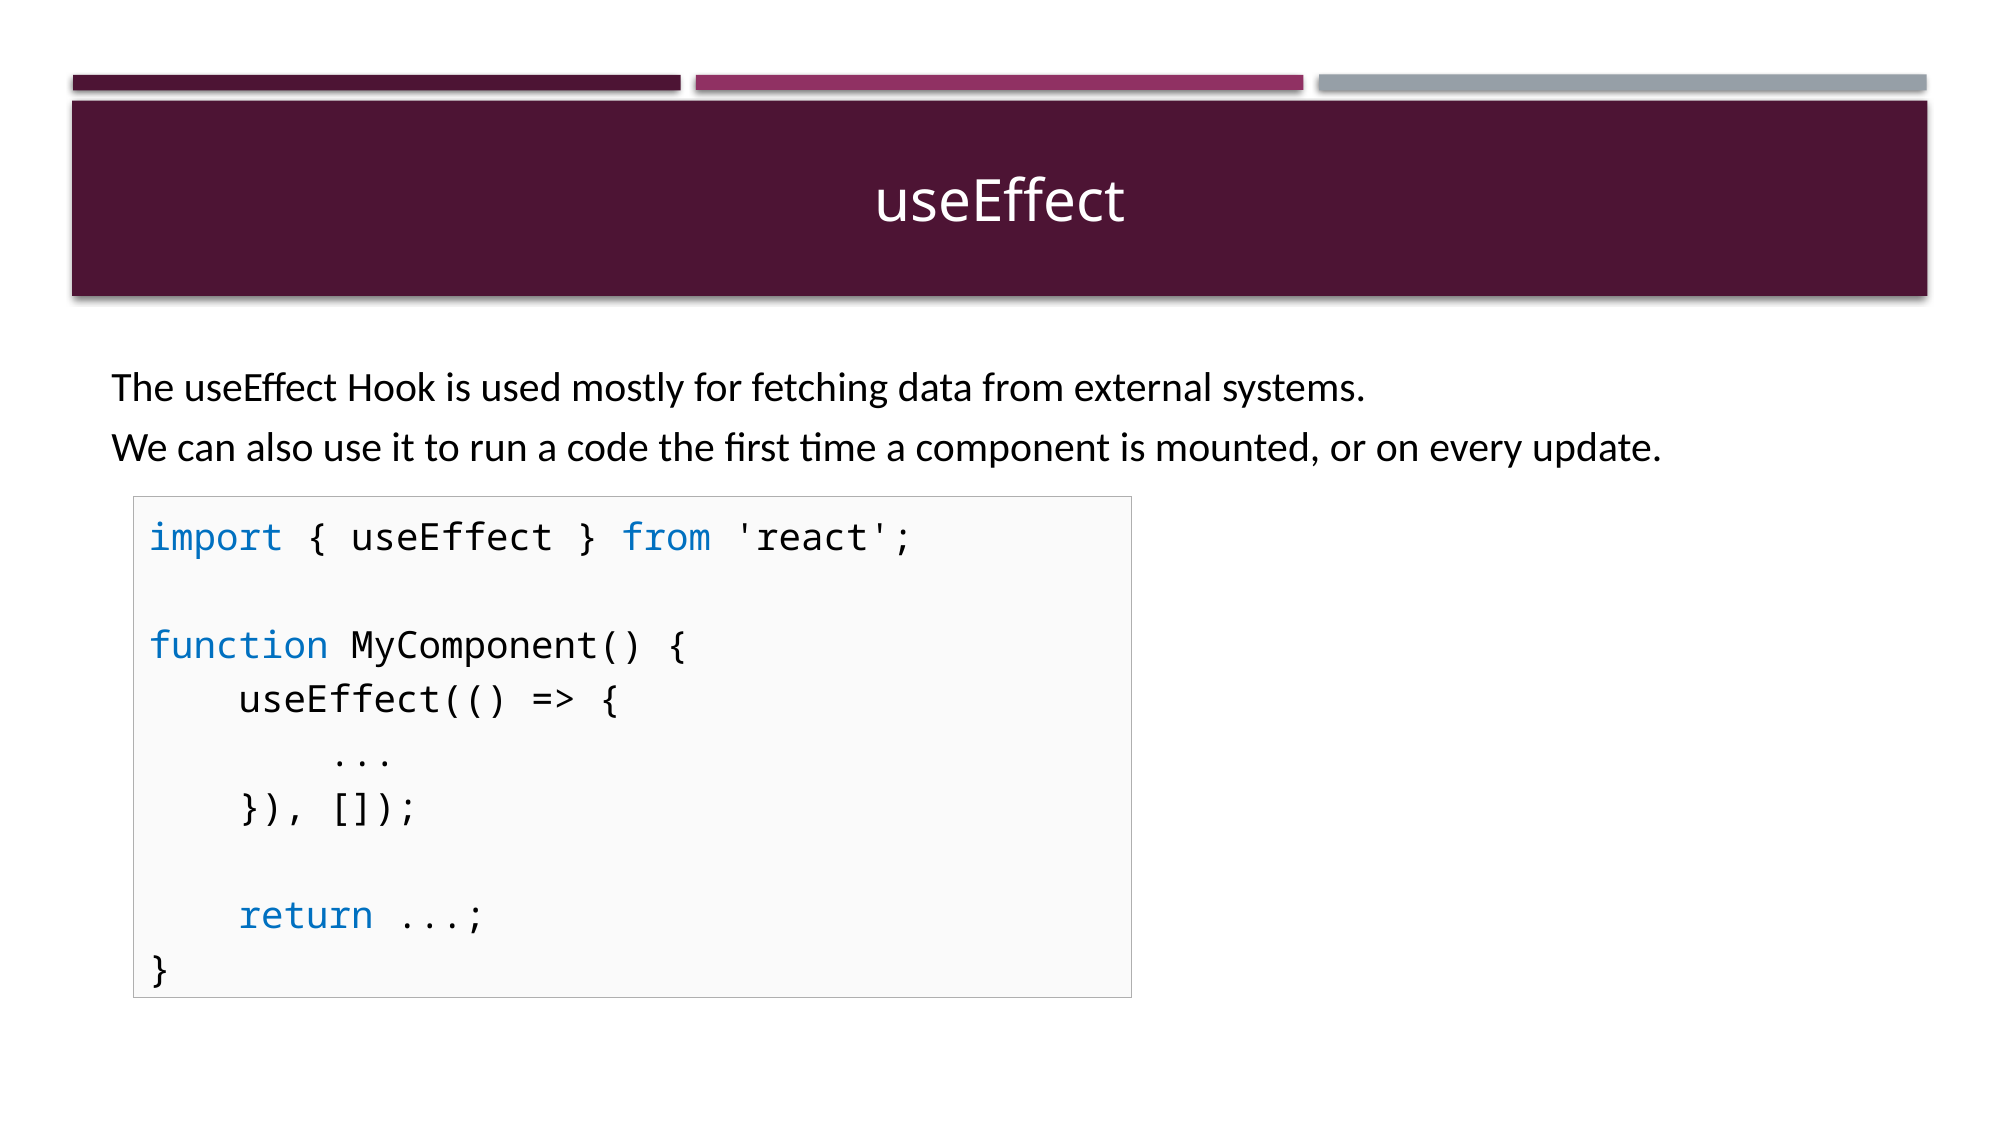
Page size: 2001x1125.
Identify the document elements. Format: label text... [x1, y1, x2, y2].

title useEffect [95, 152, 1905, 241]
text_box The useEffect Hook is used mostly for fetching data from external systems. We can also use it to run a code the first time a component is mounted, or on every update. [96, 342, 1679, 477]
text_box import { useEffect } from 'react'; function MyComponent() { useEffect(() => { ... }), []); return ...; } [133, 496, 1132, 998]
